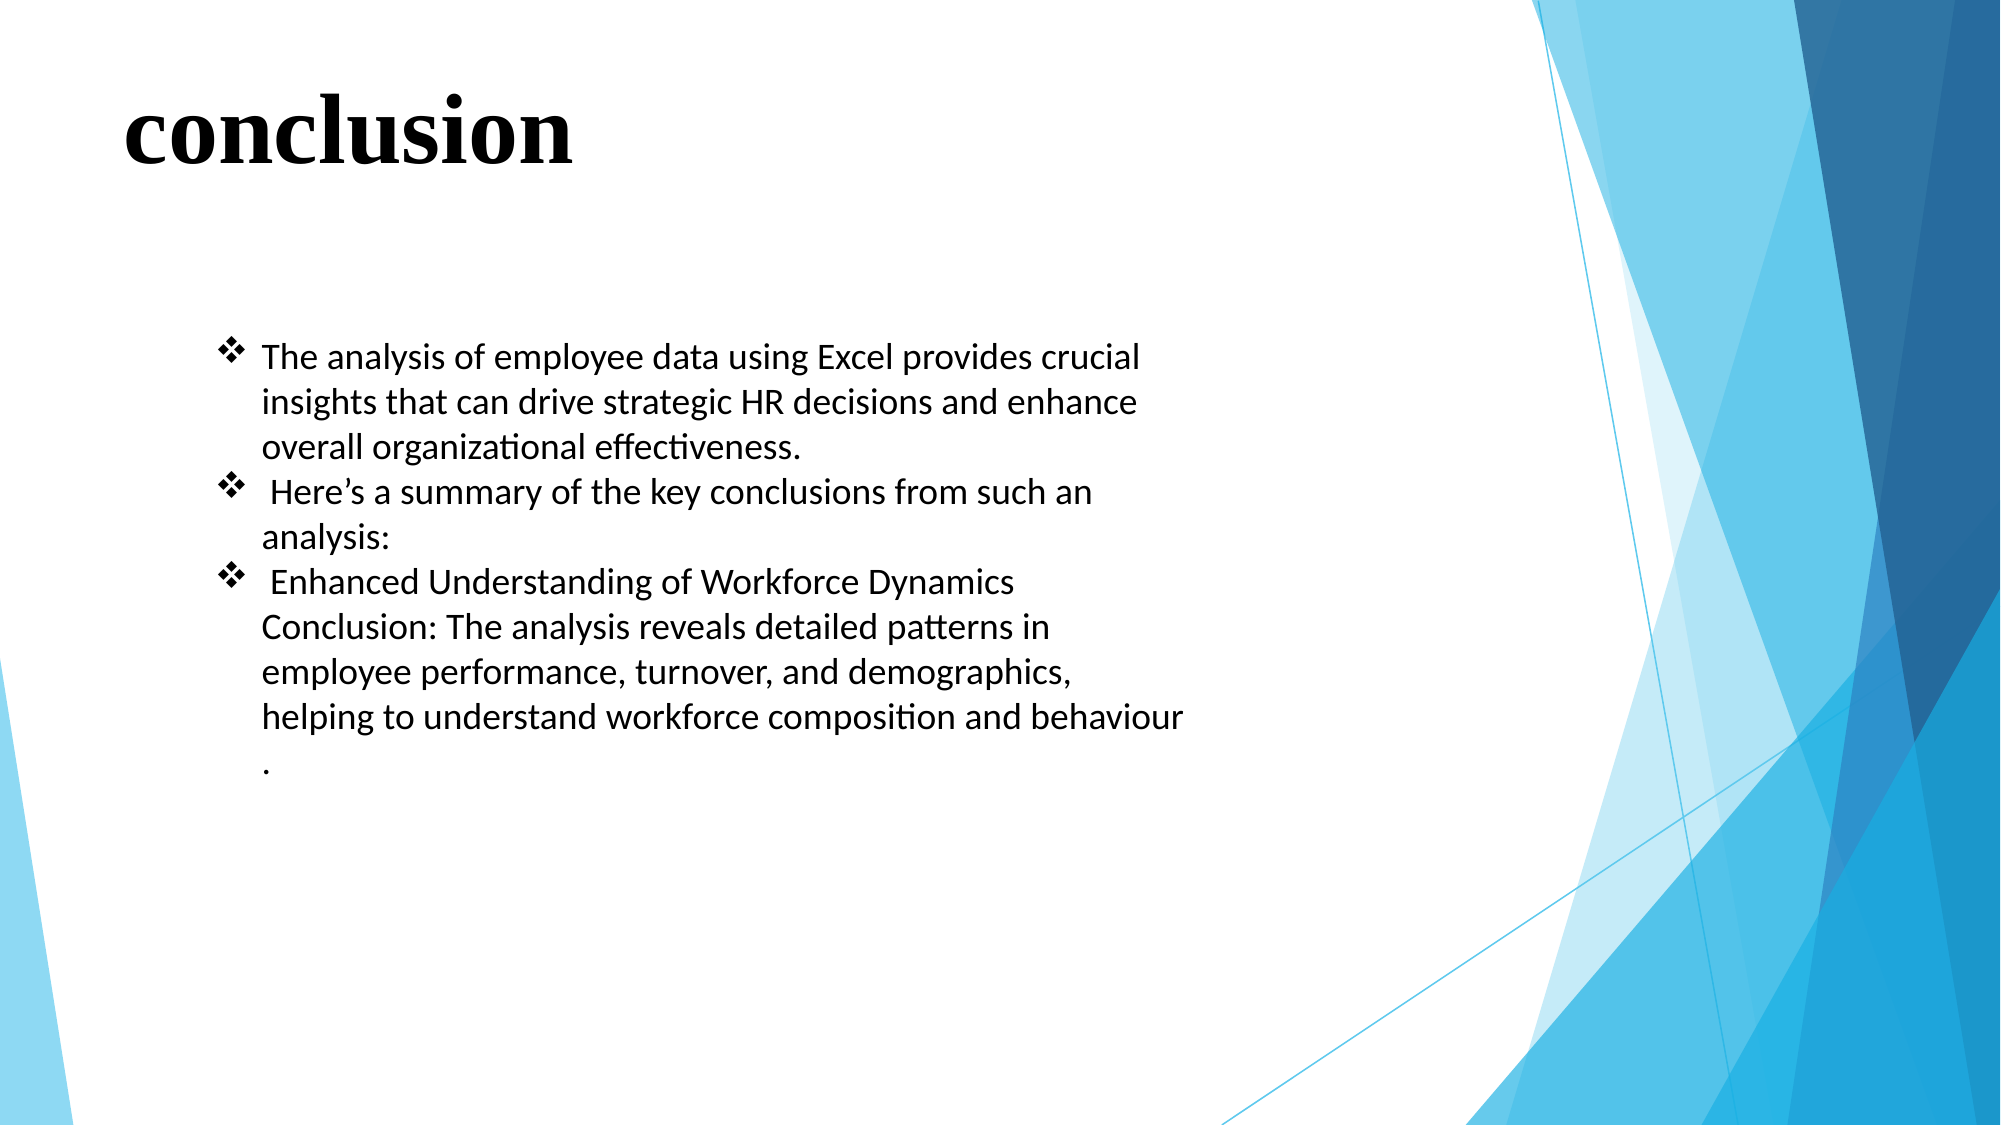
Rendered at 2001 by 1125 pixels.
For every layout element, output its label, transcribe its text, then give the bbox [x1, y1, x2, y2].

text_box The analysis of employee data using Excel provides crucial insights that can drive strategic HR decisions and enhance overall organizational effectiveness. Here’s a summary of the key conclusions from such an analysis: Enhanced Understanding of Workforce Dynamics Conclusion: The analysis reveals detailed patterns in employee performance, turnover, and demographics, helping to understand workforce composition and behaviour . [200, 324, 1200, 790]
title conclusion [123, 63, 1877, 188]
